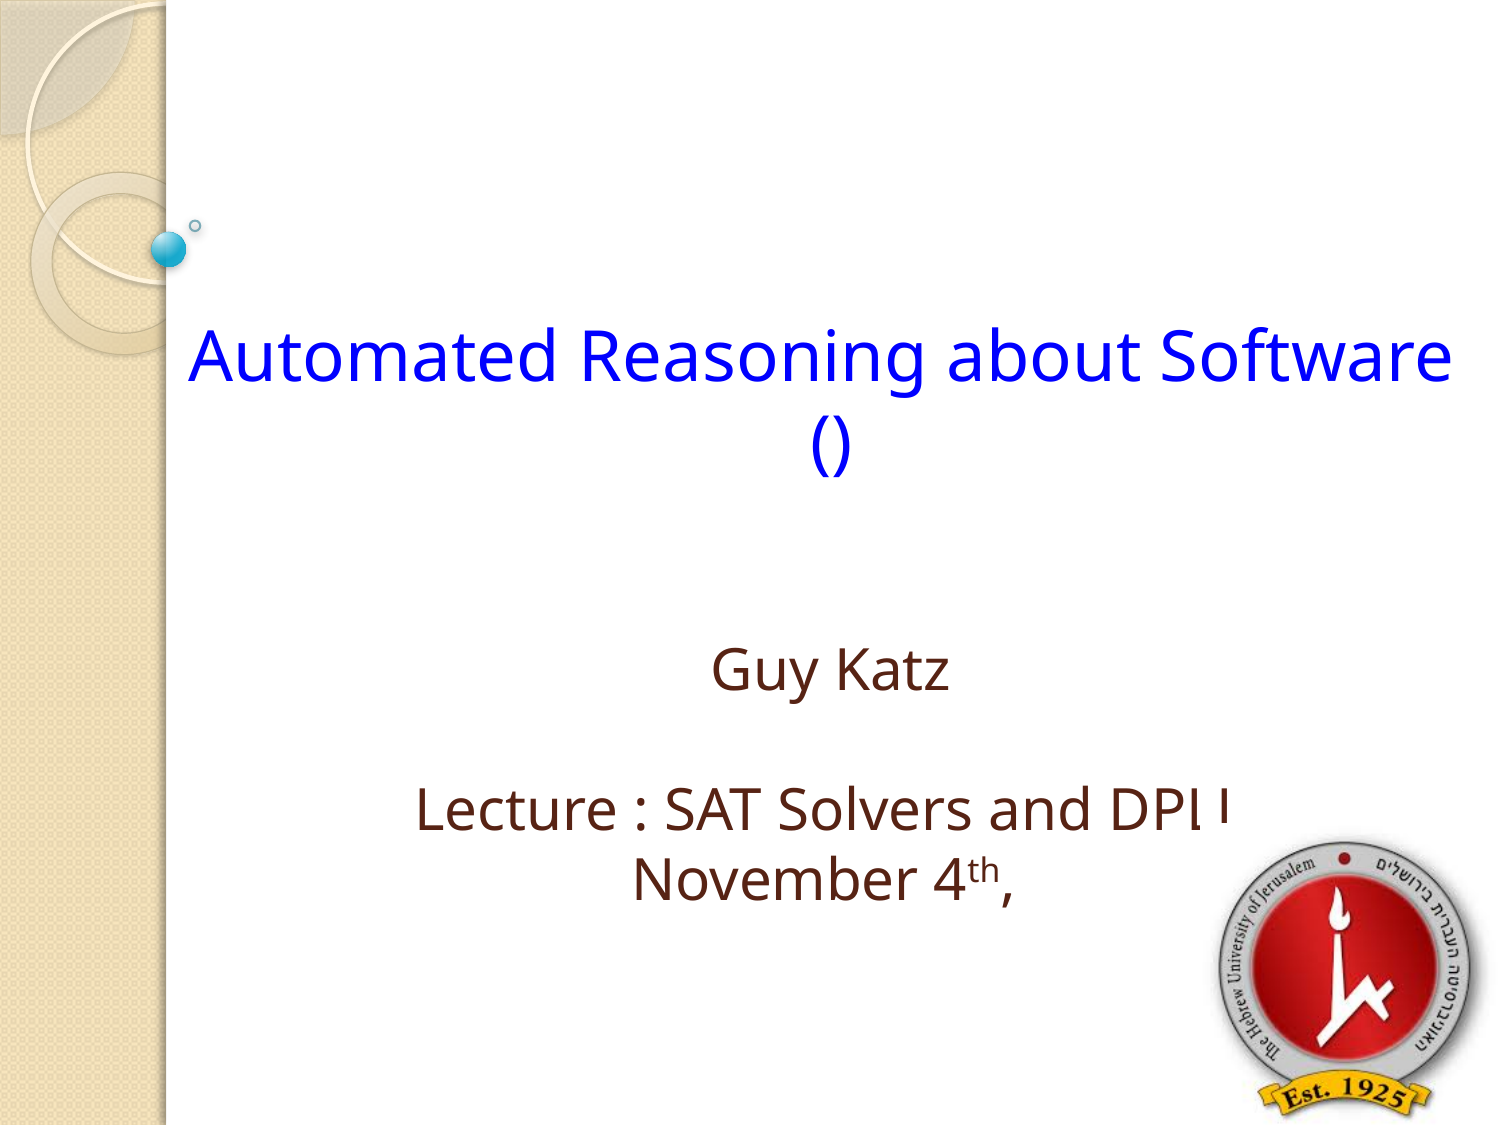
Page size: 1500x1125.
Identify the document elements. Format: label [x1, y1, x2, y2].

picture [1199, 823, 1500, 1125]
